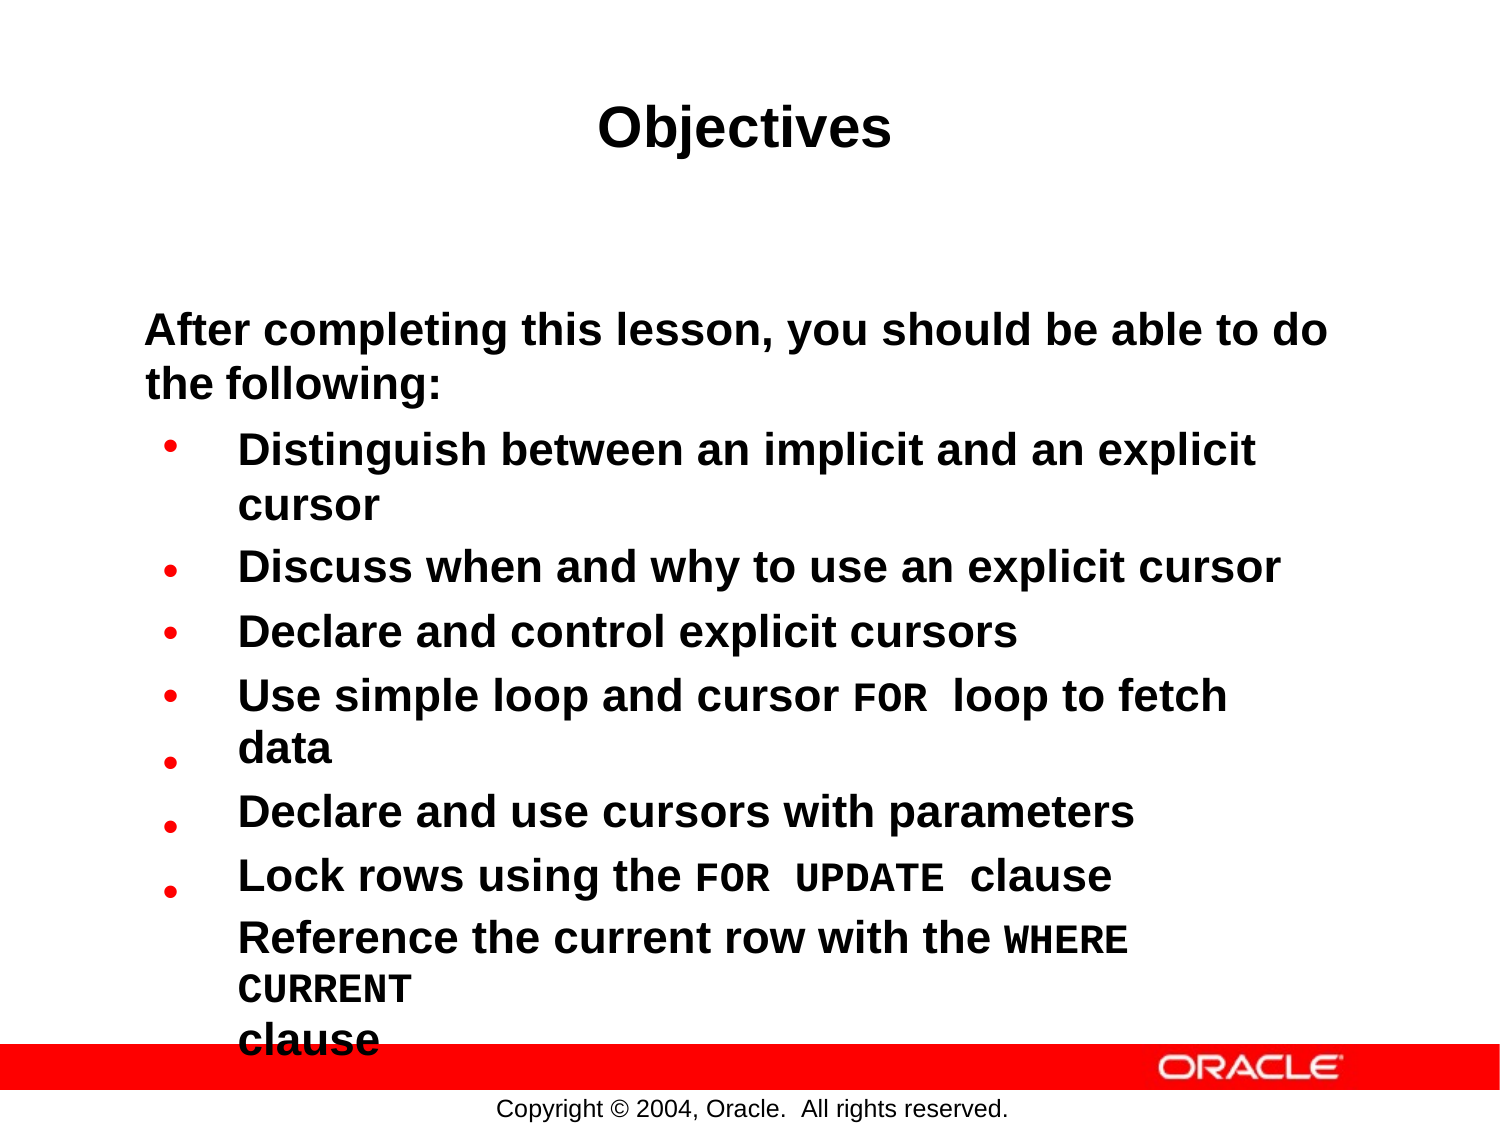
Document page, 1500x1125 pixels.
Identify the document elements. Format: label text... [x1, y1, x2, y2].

text_box • • • • • • [160, 546, 188, 924]
text_box the • [141, 360, 218, 476]
text_box [0, 1044, 1500, 1090]
text_box After completing this lesson, you should be able to do [141, 305, 1338, 356]
text_box Objectives [595, 97, 905, 160]
text_box Copyright © 2004, Oracle. All rights reserved. [494, 1094, 1012, 1124]
text_box following: Distinguish between an implicit and an explicit cursor Discuss when and why to use an explicit cursor Declare and control explicit cursors Use simple loop and cursor FOR loop to fetch data Declare and use cursors with parameters Lock rows using the FOR UPDATE clause Reference the current row with the WHERE CURRENT clause [223, 360, 1334, 982]
